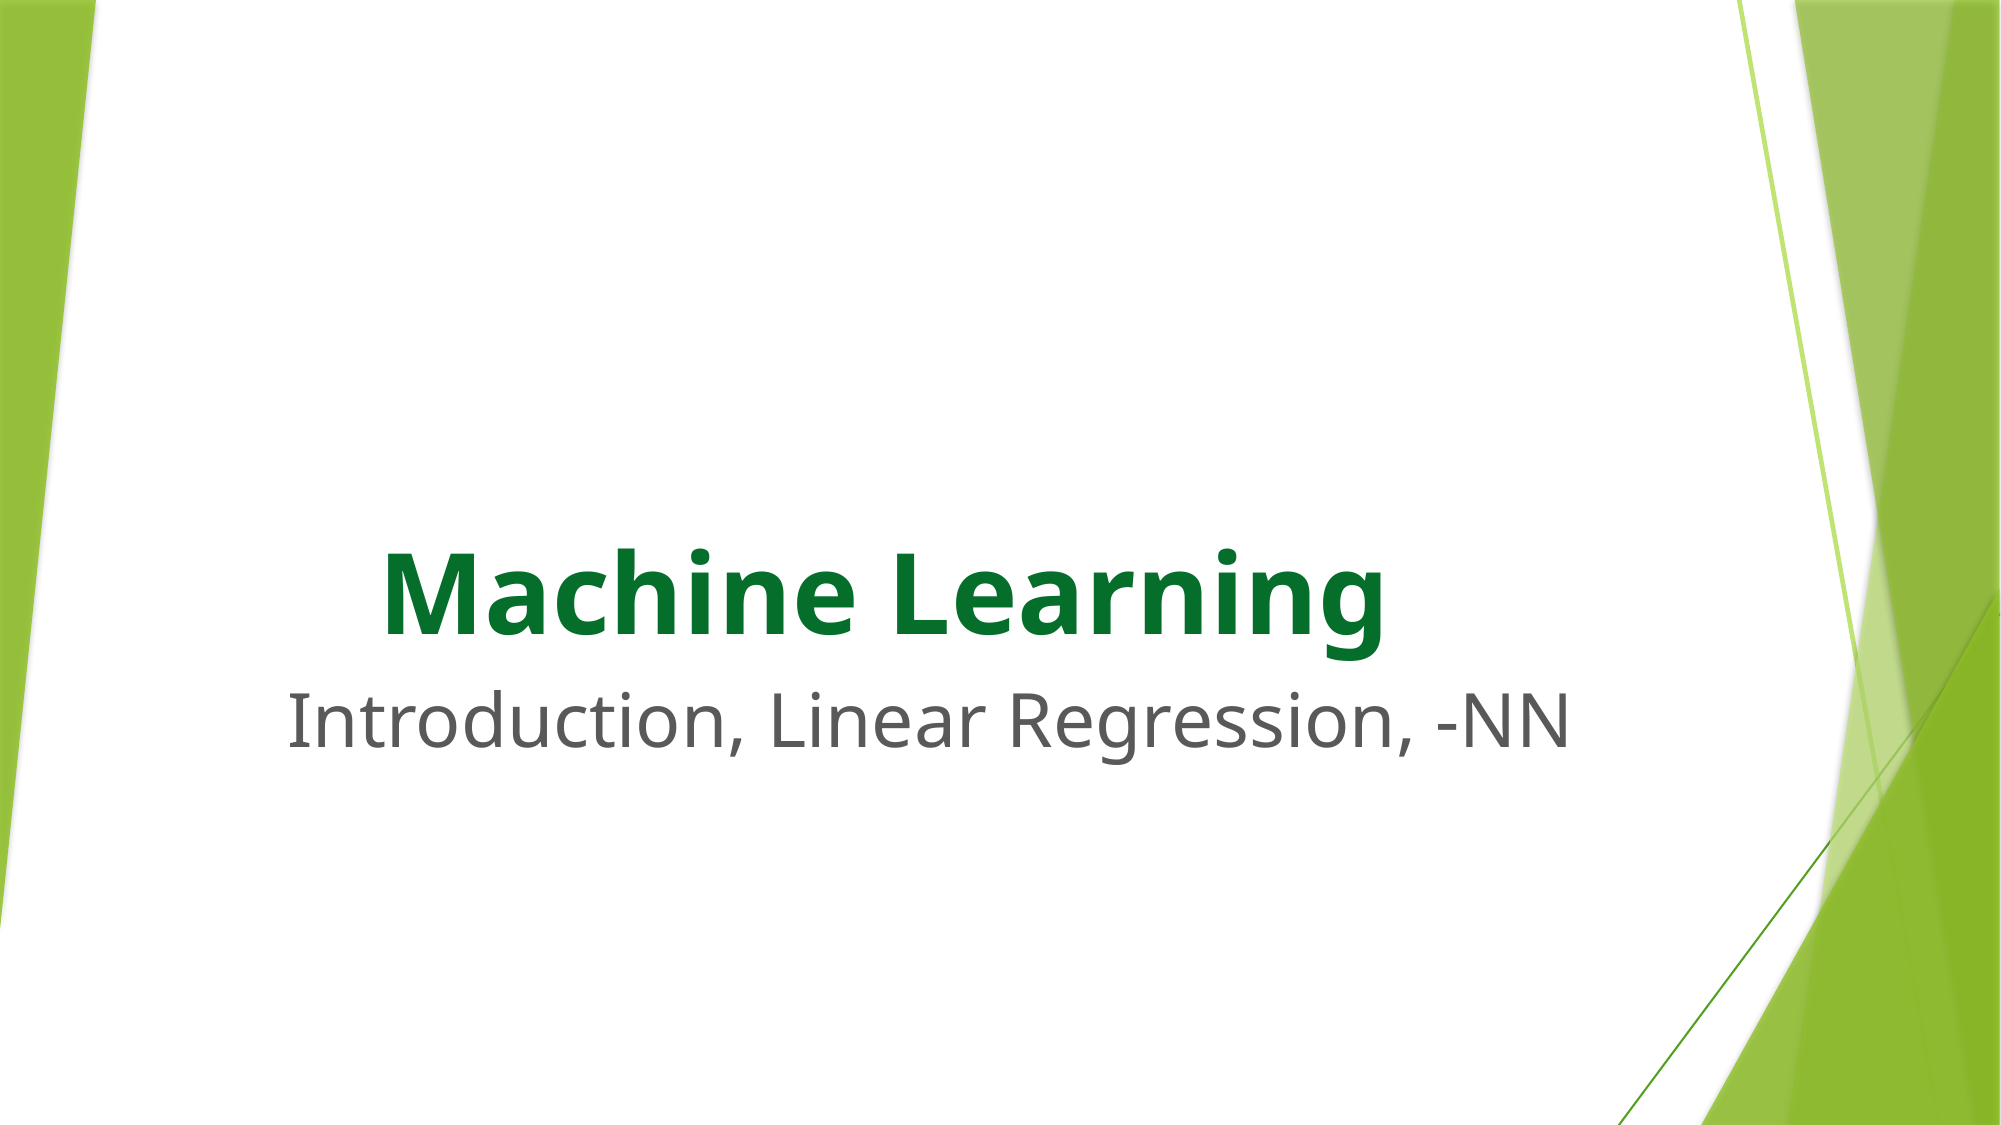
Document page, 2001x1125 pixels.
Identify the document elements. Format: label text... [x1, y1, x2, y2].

title Machine Learning [247, 394, 1522, 665]
